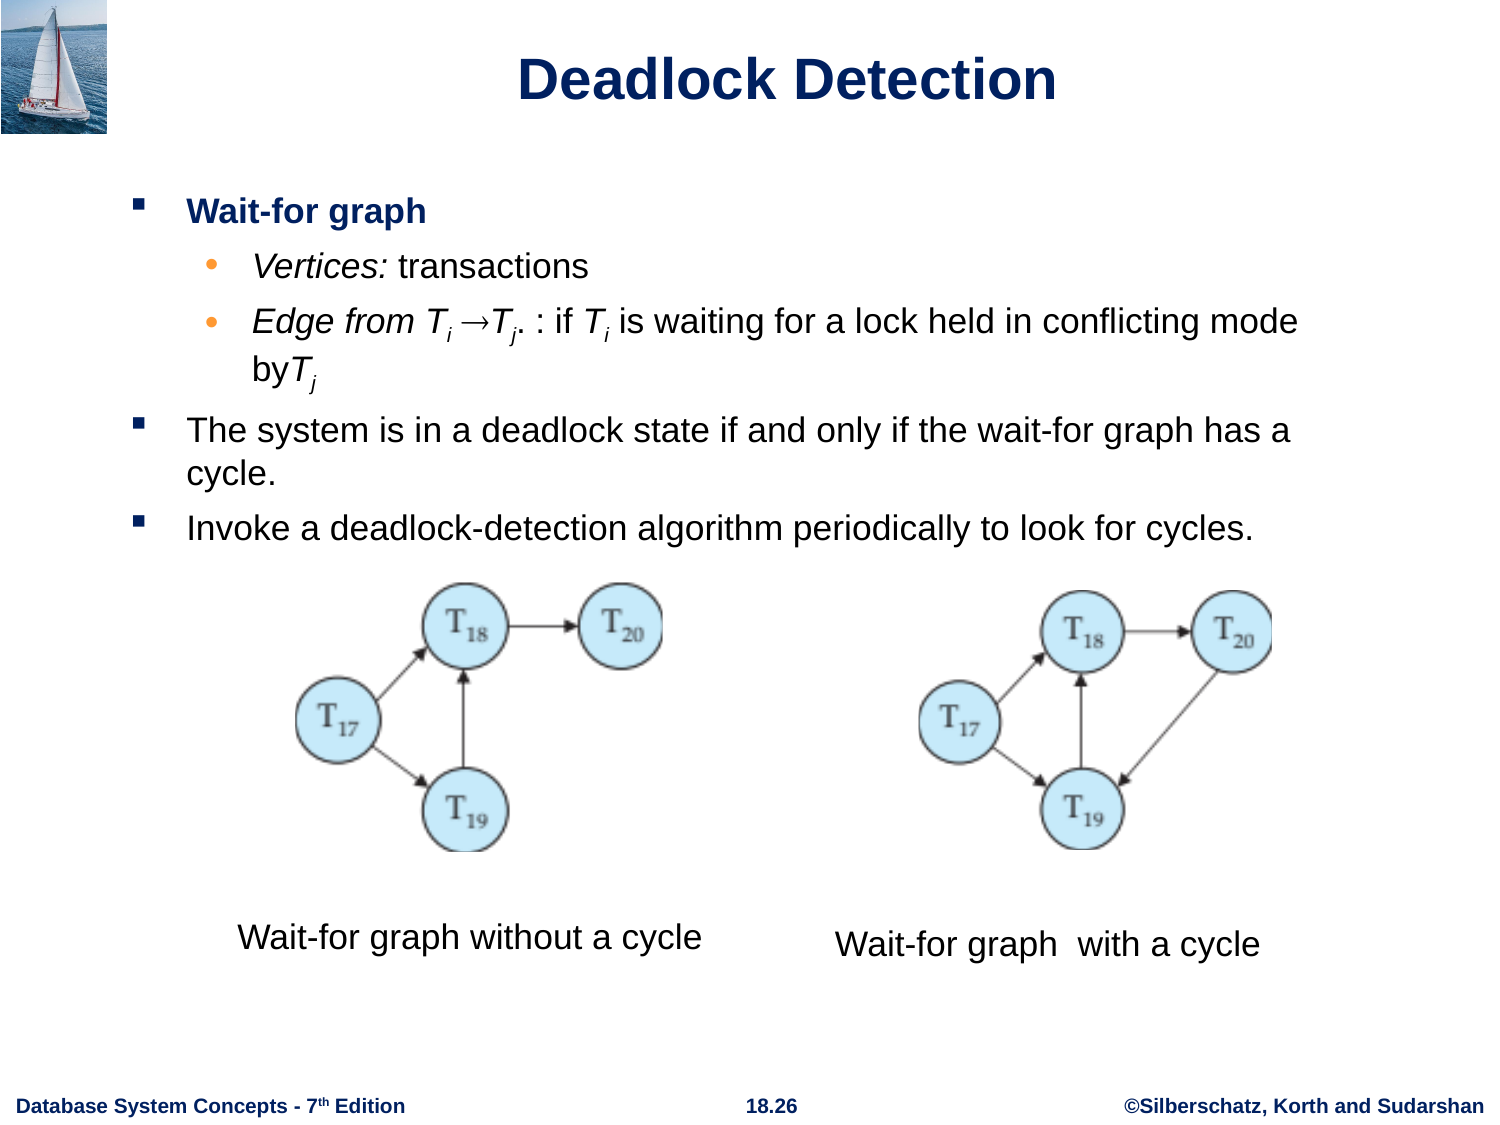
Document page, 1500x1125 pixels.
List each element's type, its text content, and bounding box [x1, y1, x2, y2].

text_box Wait-for graph with a cycle [820, 913, 1277, 972]
picture [1, 0, 107, 134]
text_box Wait-for graph without a cycle [222, 906, 718, 965]
list Wait-for graph Vertices: transactions Edge from Ti Tj. : if Ti is waiting for a lock held in conflicting mode byTj The system is in a deadlock state if and only if the wait-for graph has a cycle. Invoke a deadlock-detection algorithm periodically to look for cycles. [115, 180, 1387, 1062]
picture [295, 580, 663, 853]
title Deadlock Detection [125, 18, 1452, 120]
picture [918, 590, 1273, 850]
